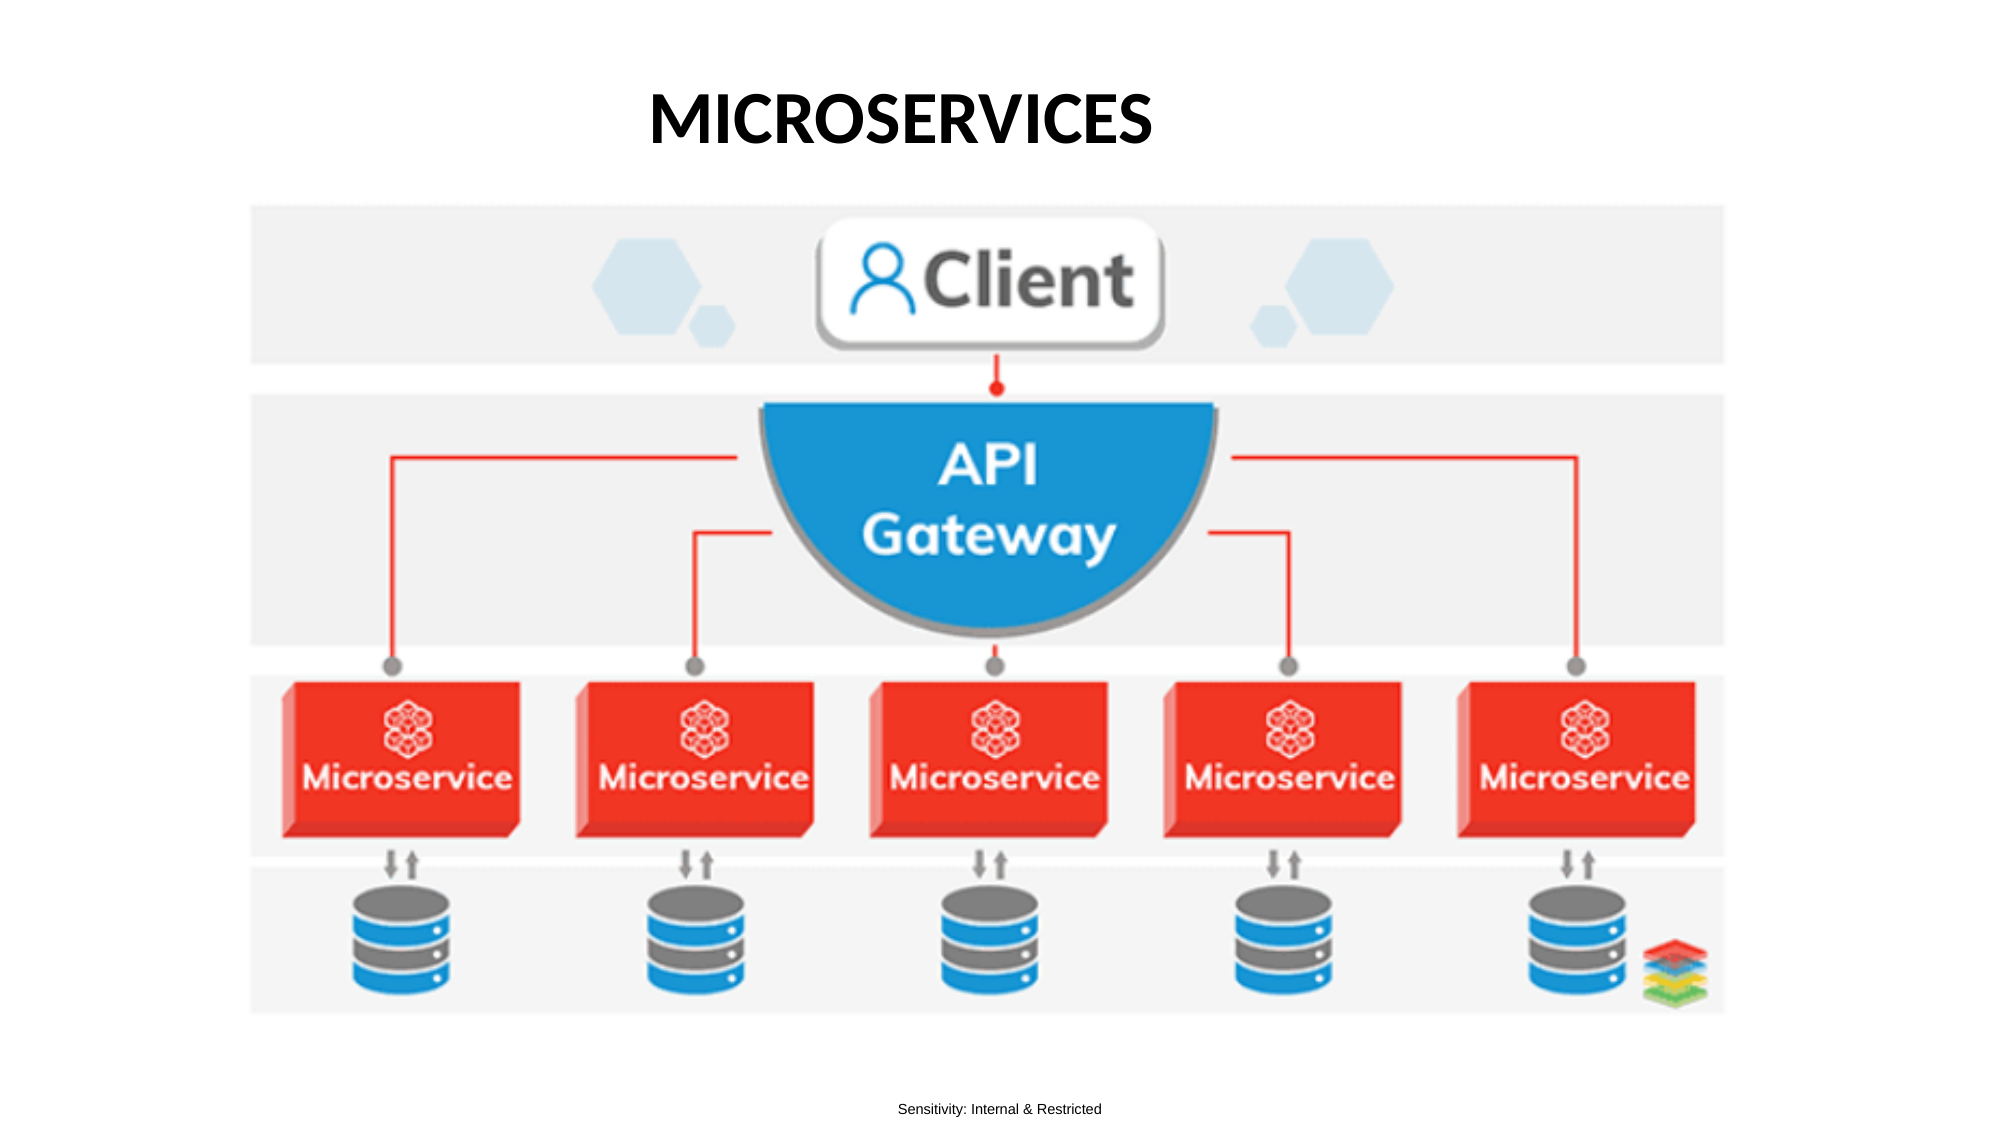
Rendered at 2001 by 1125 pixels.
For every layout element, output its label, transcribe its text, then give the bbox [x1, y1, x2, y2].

text_box MICROSERVICES [633, 61, 1465, 160]
picture [234, 160, 1766, 1053]
